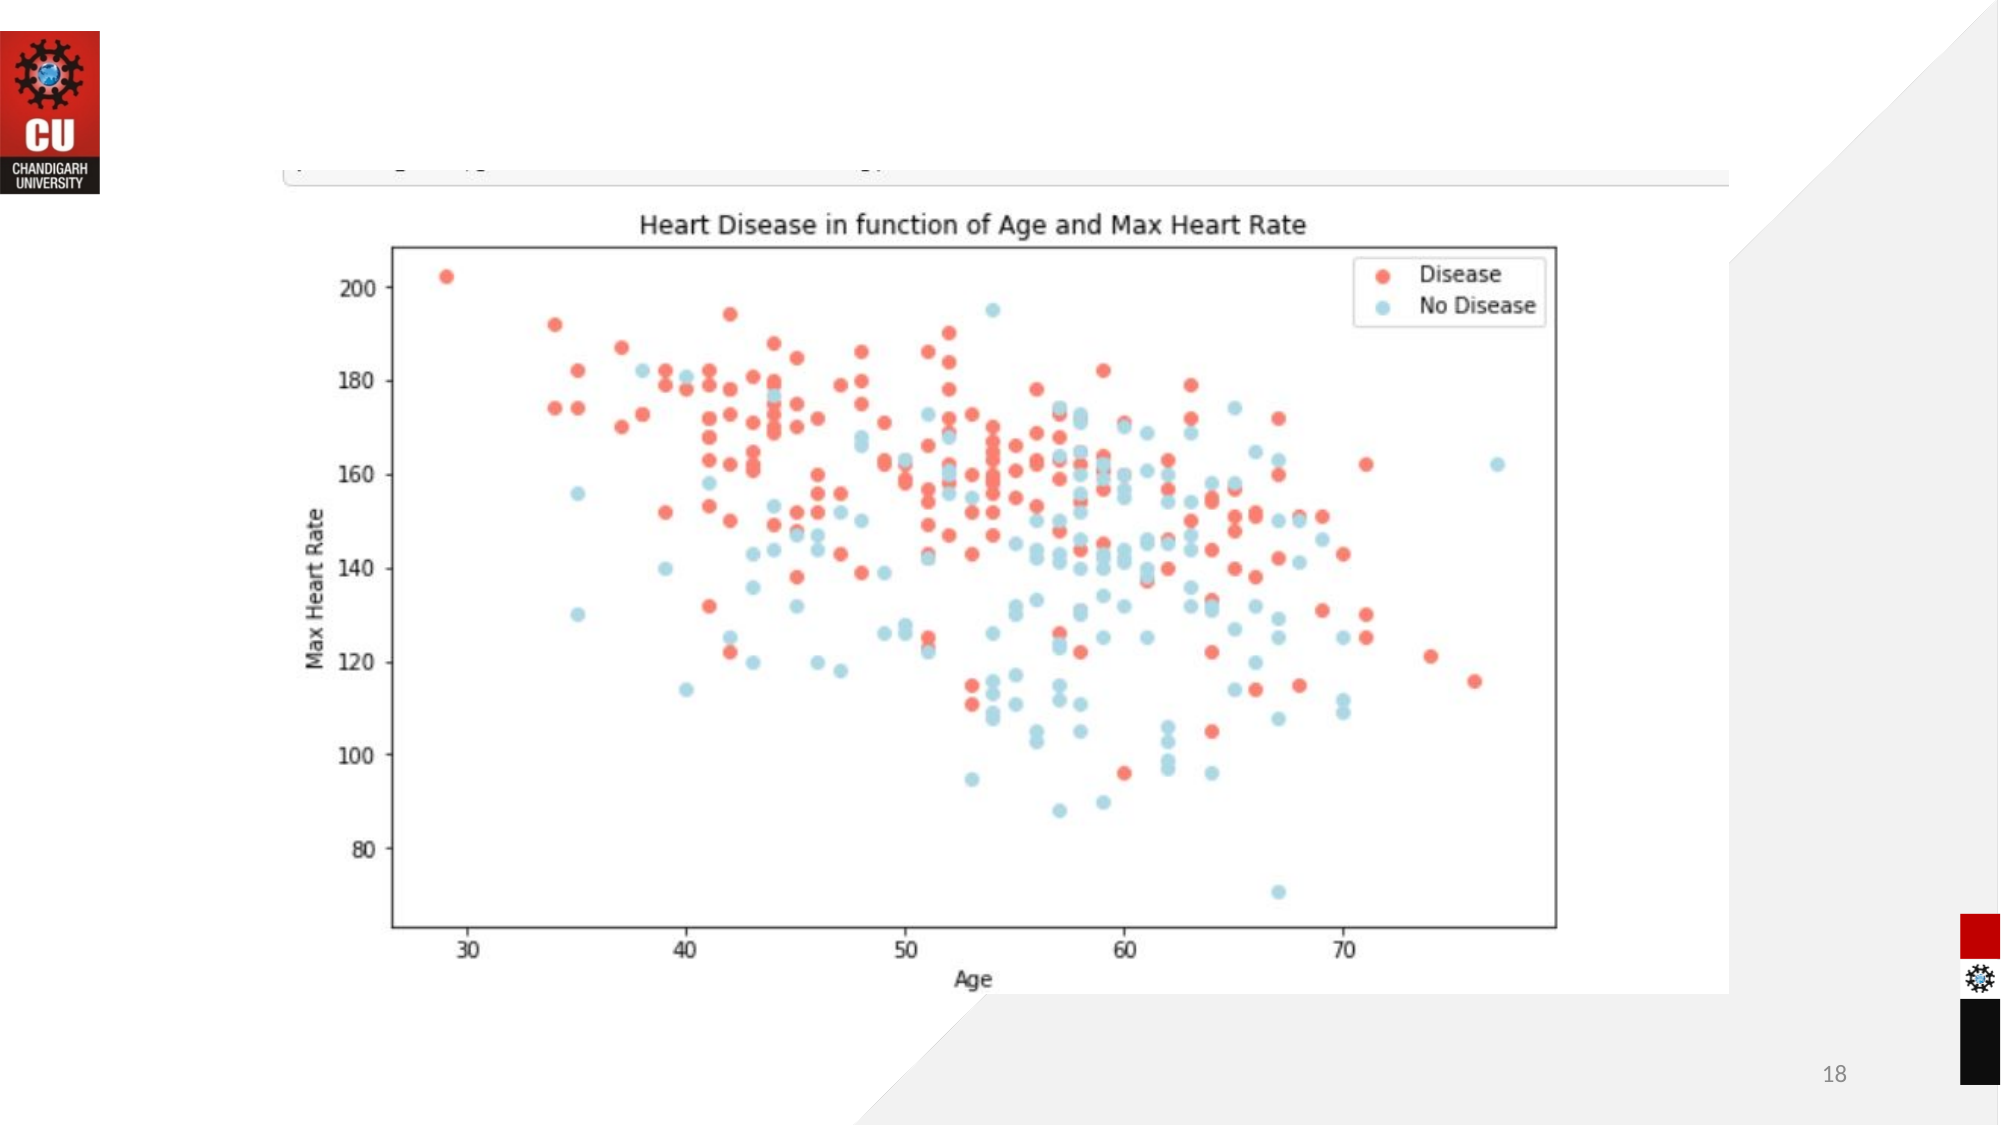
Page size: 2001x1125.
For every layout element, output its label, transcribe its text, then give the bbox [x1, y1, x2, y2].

picture [0, 0, 2001, 1125]
slide_number 18 [1412, 1042, 1863, 1103]
